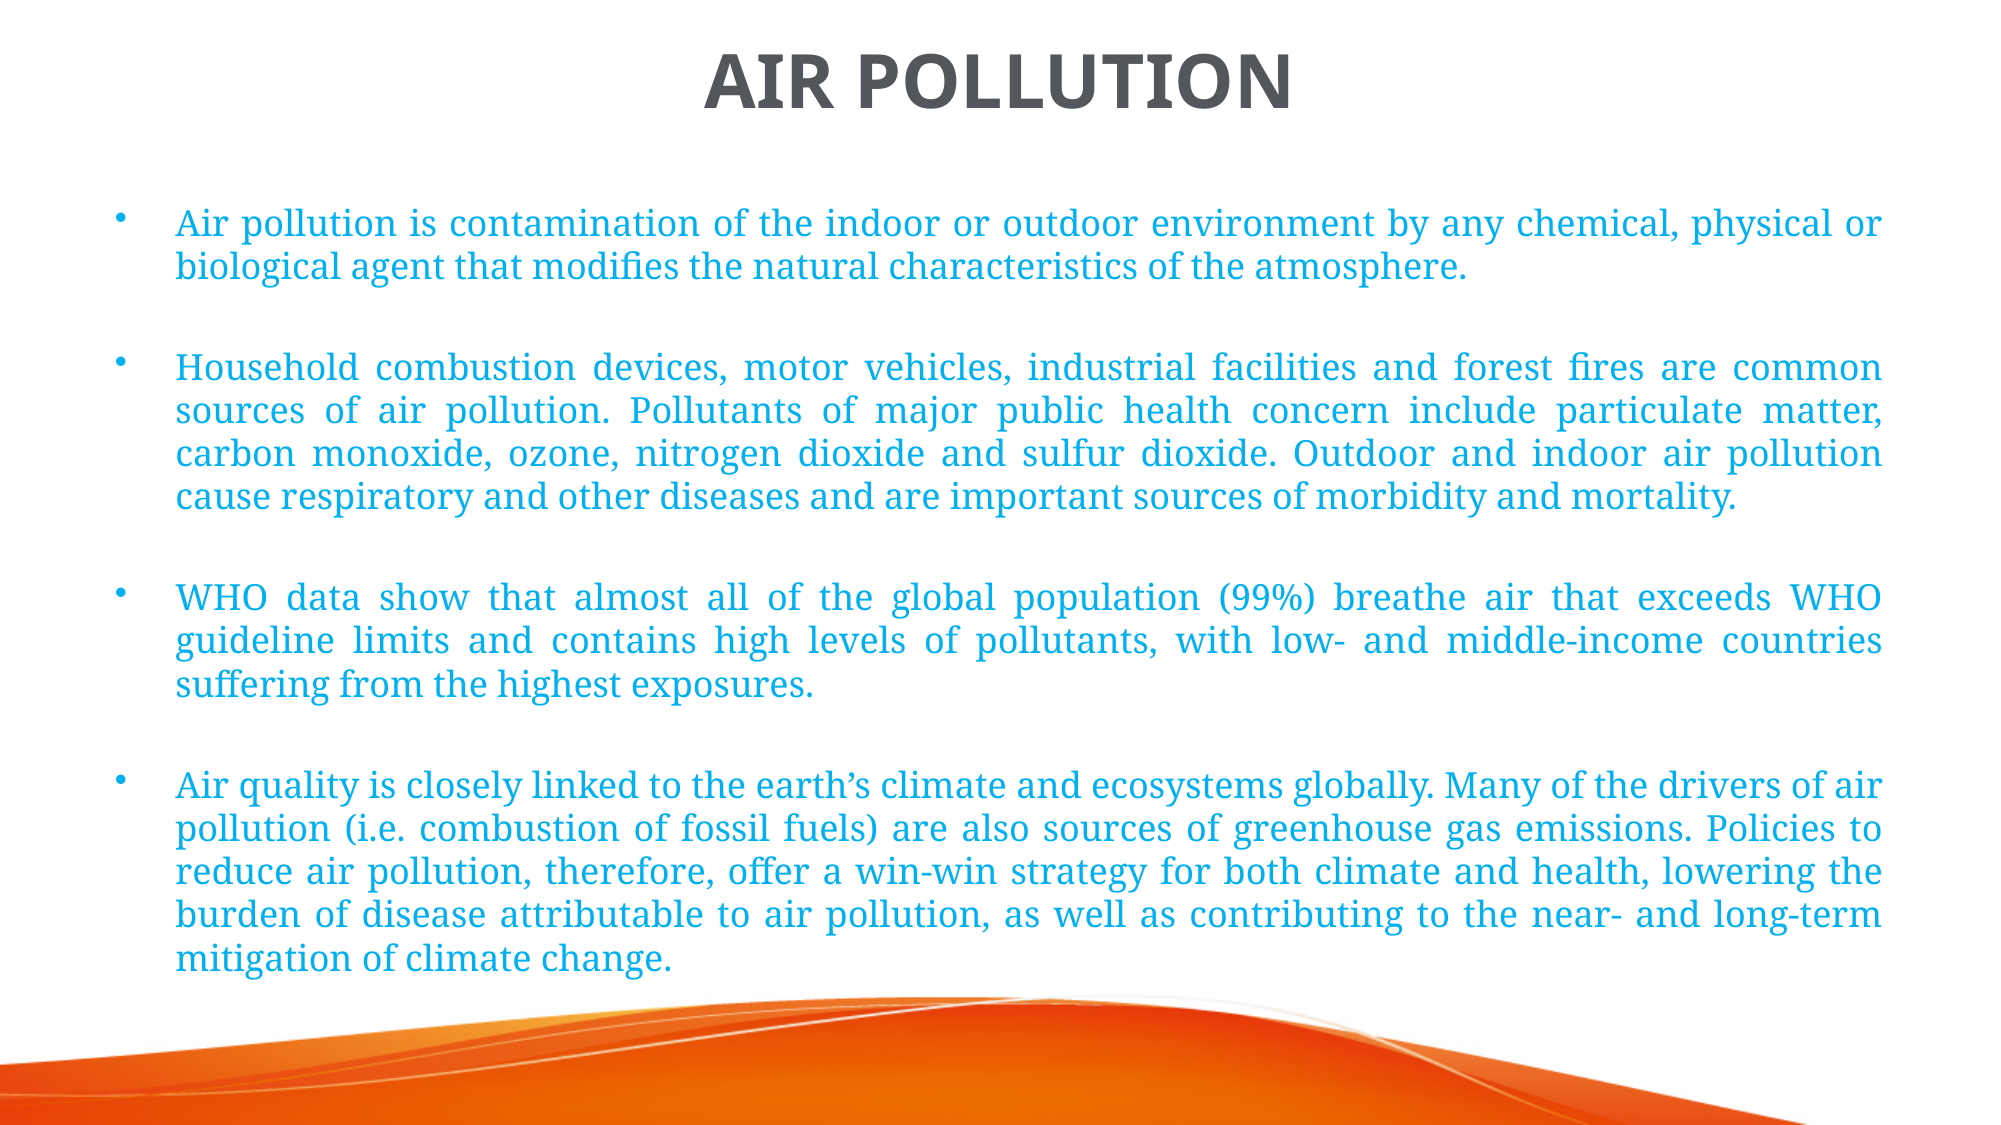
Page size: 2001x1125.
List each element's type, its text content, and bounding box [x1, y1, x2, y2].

title AIR POLLUTION [99, 30, 1901, 127]
picture [0, 0, 2000, 1125]
list Air pollution is contamination of the indoor or outdoor environment by any chemical, physical or biological agent that modifies the natural characteristics of the atmosphere. Household combustion devices, motor vehicles, industrial facilities and forest fires are common sources of air pollution. Pollutants of major public health concern include particulate matter, carbon monoxide, ozone, nitrogen dioxide and sulfur dioxide. Outdoor and indoor air pollution cause respiratory and other diseases and are important sources of morbidity and mortality. WHO data show that almost all of the global population (99%) breathe air that exceeds WHO guideline limits and contains high levels of pollutants, with low- and middle-income countries suffering from the highest exposures. Air quality is closely linked to the earth’s climate and ecosystems globally. Many of the drivers of air pollution (i.e. combustion of fossil fuels) are also sources of greenhouse gas emissions. Policies to reduce air pollution, therefore, offer a win-win strategy for both climate and health, lowering the burden of disease attributable to air pollution, as well as contributing to the near- and long-term mitigation of climate change. [99, 192, 1901, 1006]
